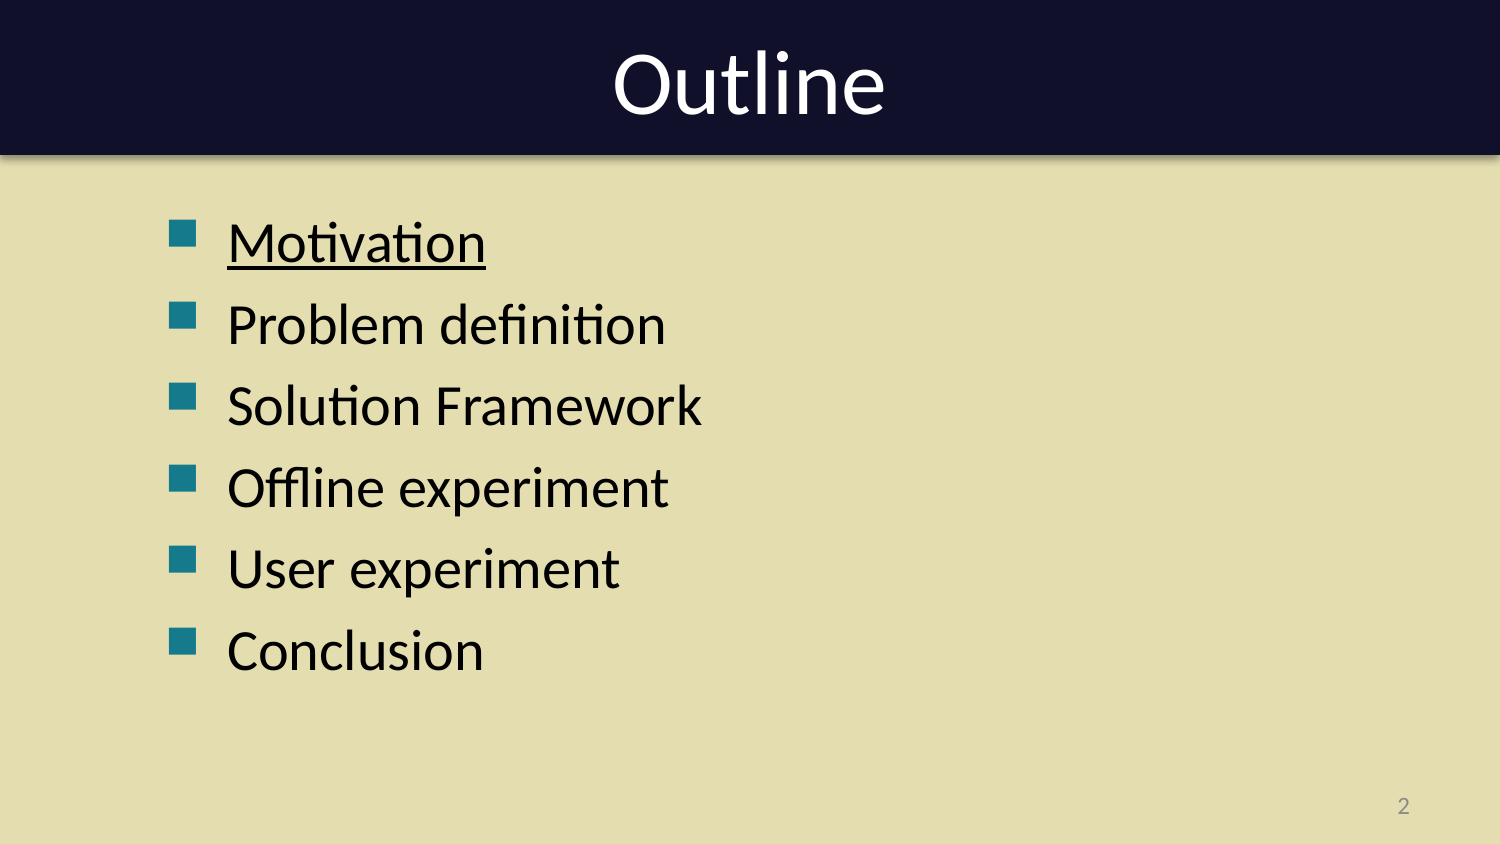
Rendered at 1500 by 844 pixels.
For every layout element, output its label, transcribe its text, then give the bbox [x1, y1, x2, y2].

slide_number 2 [1074, 782, 1425, 827]
list Motivation Problem definition Solution Framework Offline experiment User experiment Conclusion [75, 196, 1425, 754]
title Outline [75, 7, 1425, 148]
